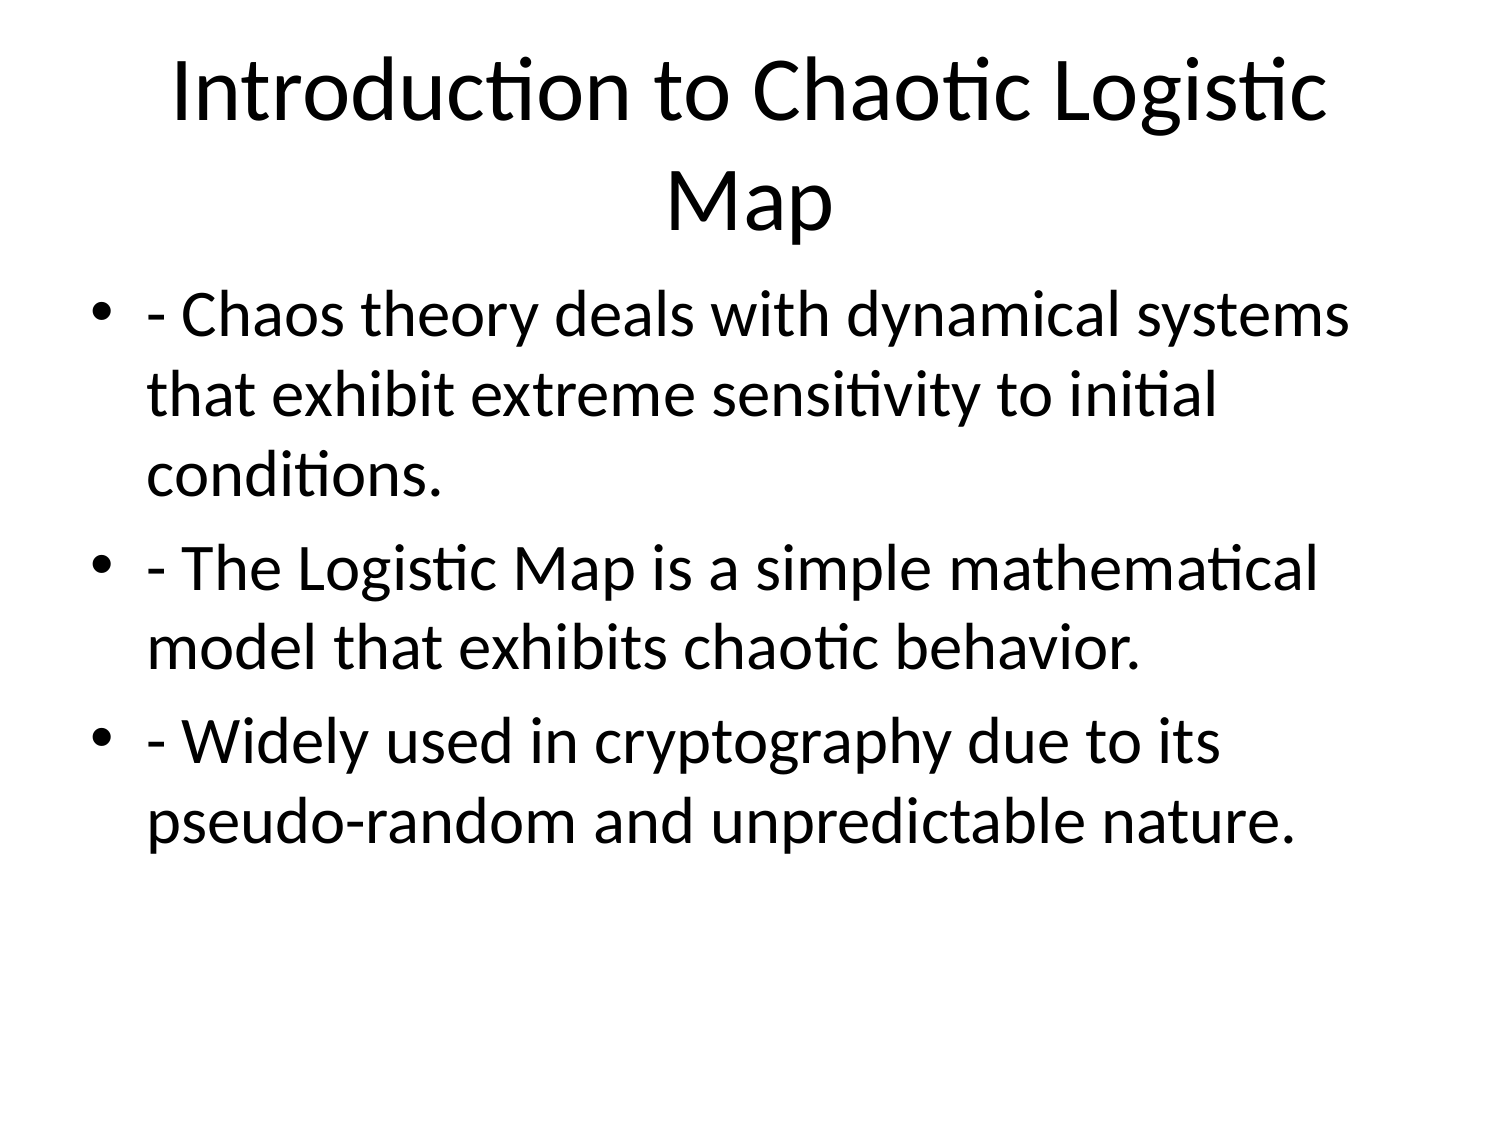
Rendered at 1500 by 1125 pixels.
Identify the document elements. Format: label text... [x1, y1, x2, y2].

title Introduction to Chaotic Logistic Map [75, 45, 1425, 233]
list - Chaos theory deals with dynamical systems that exhibit extreme sensitivity to initial conditions. - The Logistic Map is a simple mathematical model that exhibits chaotic behavior. - Widely used in cryptography due to its pseudo-random and unpredictable nature. [75, 262, 1425, 1005]
